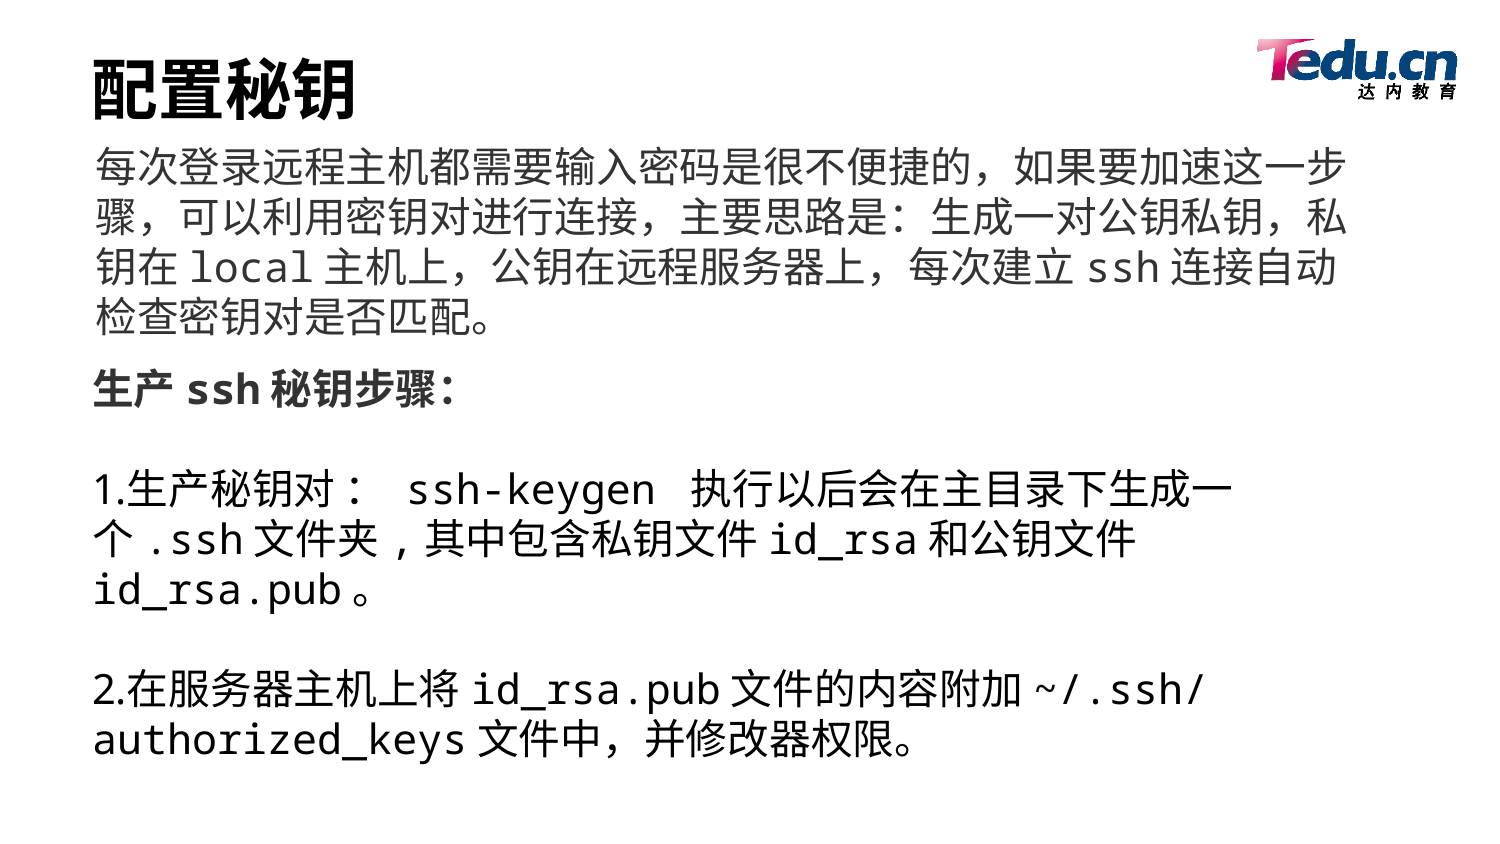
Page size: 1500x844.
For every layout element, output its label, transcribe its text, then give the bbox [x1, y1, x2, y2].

text_box 生产ssh秘钥步骤： 生产秘钥对 ： ssh-keygen 执行以后会在主目录下生成一个.ssh文件夹,其中包含私钥文件id_rsa和公钥文件id_rsa.pub。 在服务器主机上将id_rsa.pub文件的内容附加~/.ssh/authorized_keys文件中，并修改器权限。 [92, 362, 1357, 813]
picture [1234, 8, 1471, 115]
list 每次登录远程主机都需要输入密码是很不便捷的，如果要加速这一步骤，可以利用密钥对进行连接，主要思路是：生成一对公钥私钥，私钥在local主机上，公钥在远程服务器上，每次建立ssh连接自动检查密钥对是否匹配。 [80, 71, 1368, 561]
title 配置秘钥 [76, 43, 1188, 132]
